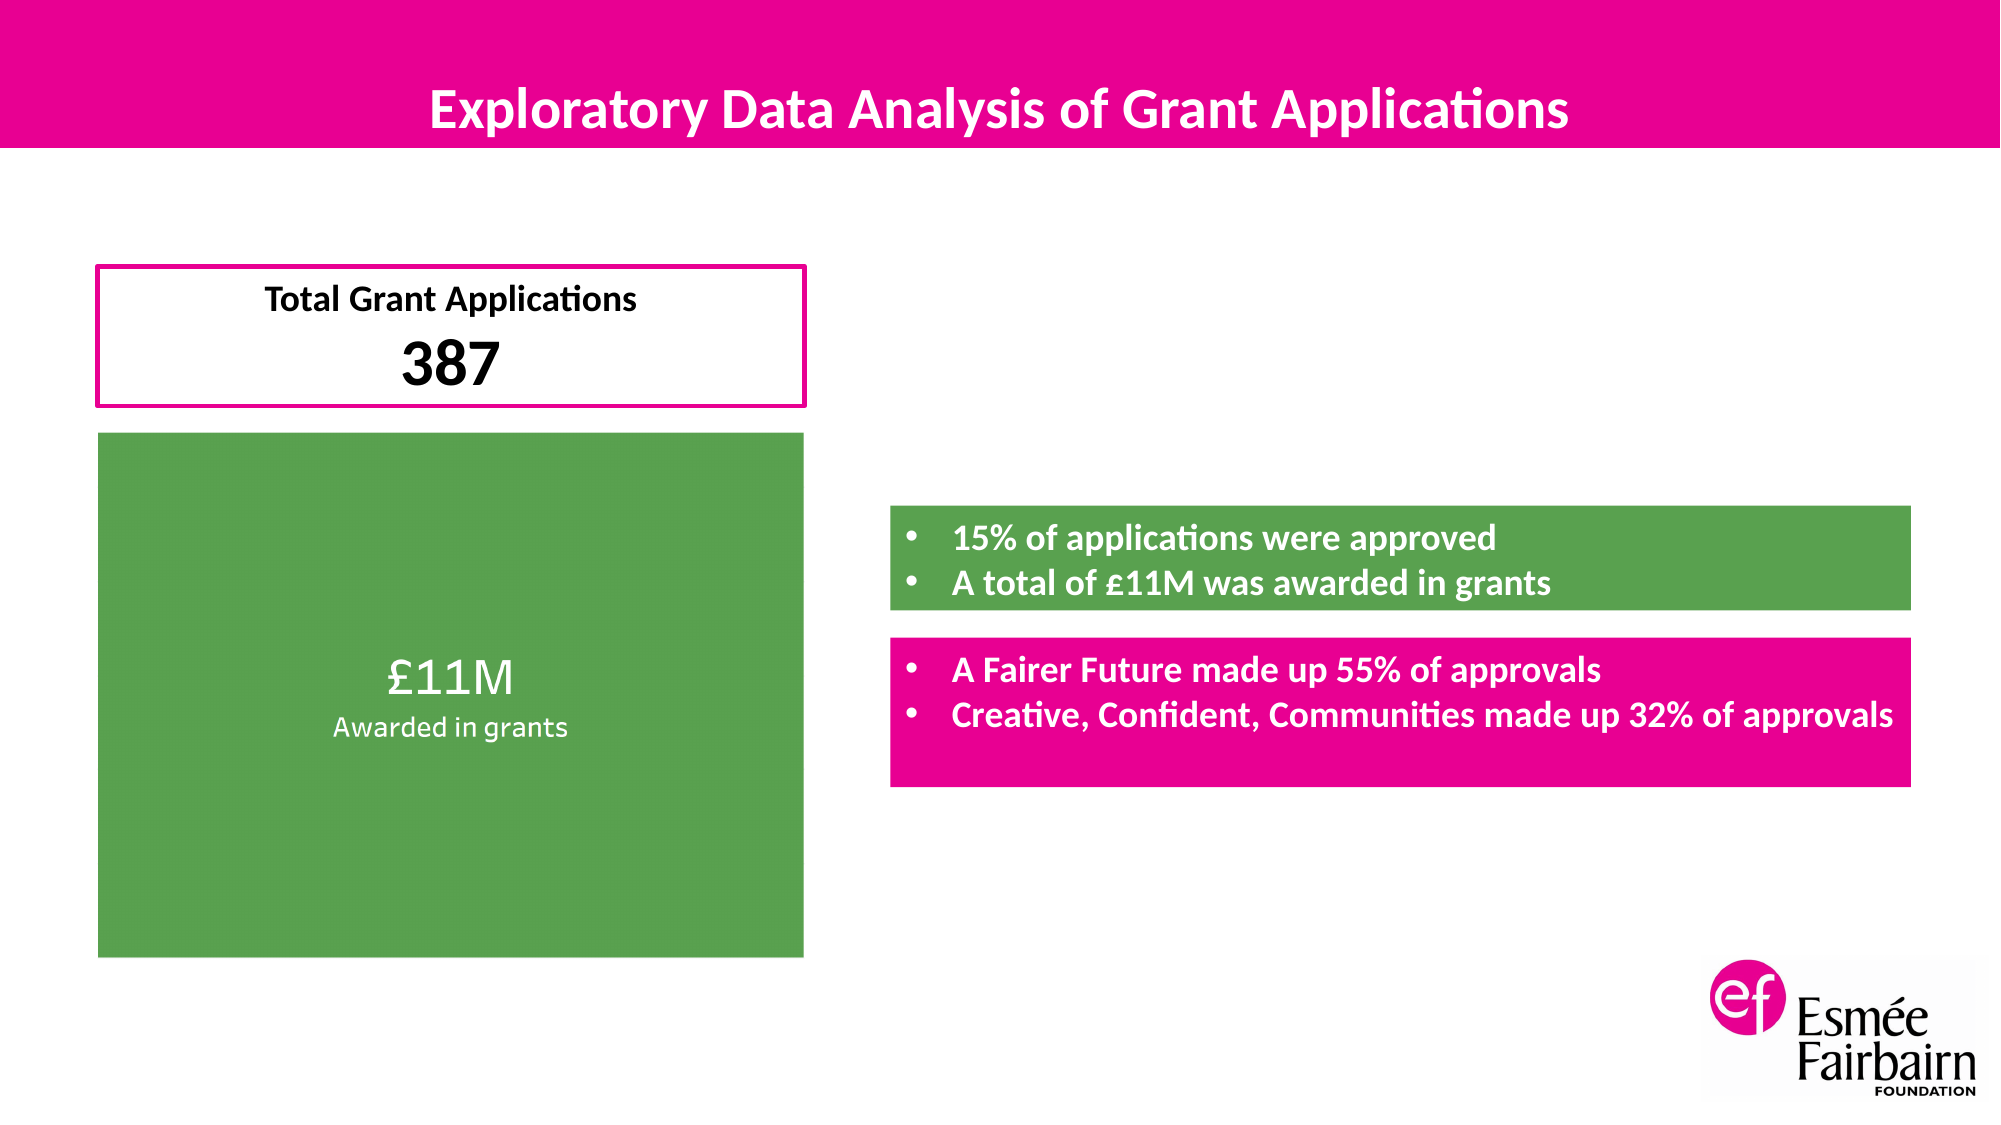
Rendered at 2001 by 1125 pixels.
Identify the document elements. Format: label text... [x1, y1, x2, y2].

text_box 15% of applications were approved A total of £11M was awarded in grants [890, 505, 1911, 611]
text_box A Fairer Future made up 55% of approvals Creative, Confident, Communities made up 32% of approvals [890, 637, 1911, 788]
picture [97, 431, 805, 960]
picture [1701, 955, 1989, 1102]
text_box Total Grant Applications 387 [97, 266, 805, 406]
text_box Exploratory Data Analysis of Grant Applications [0, 0, 2000, 148]
